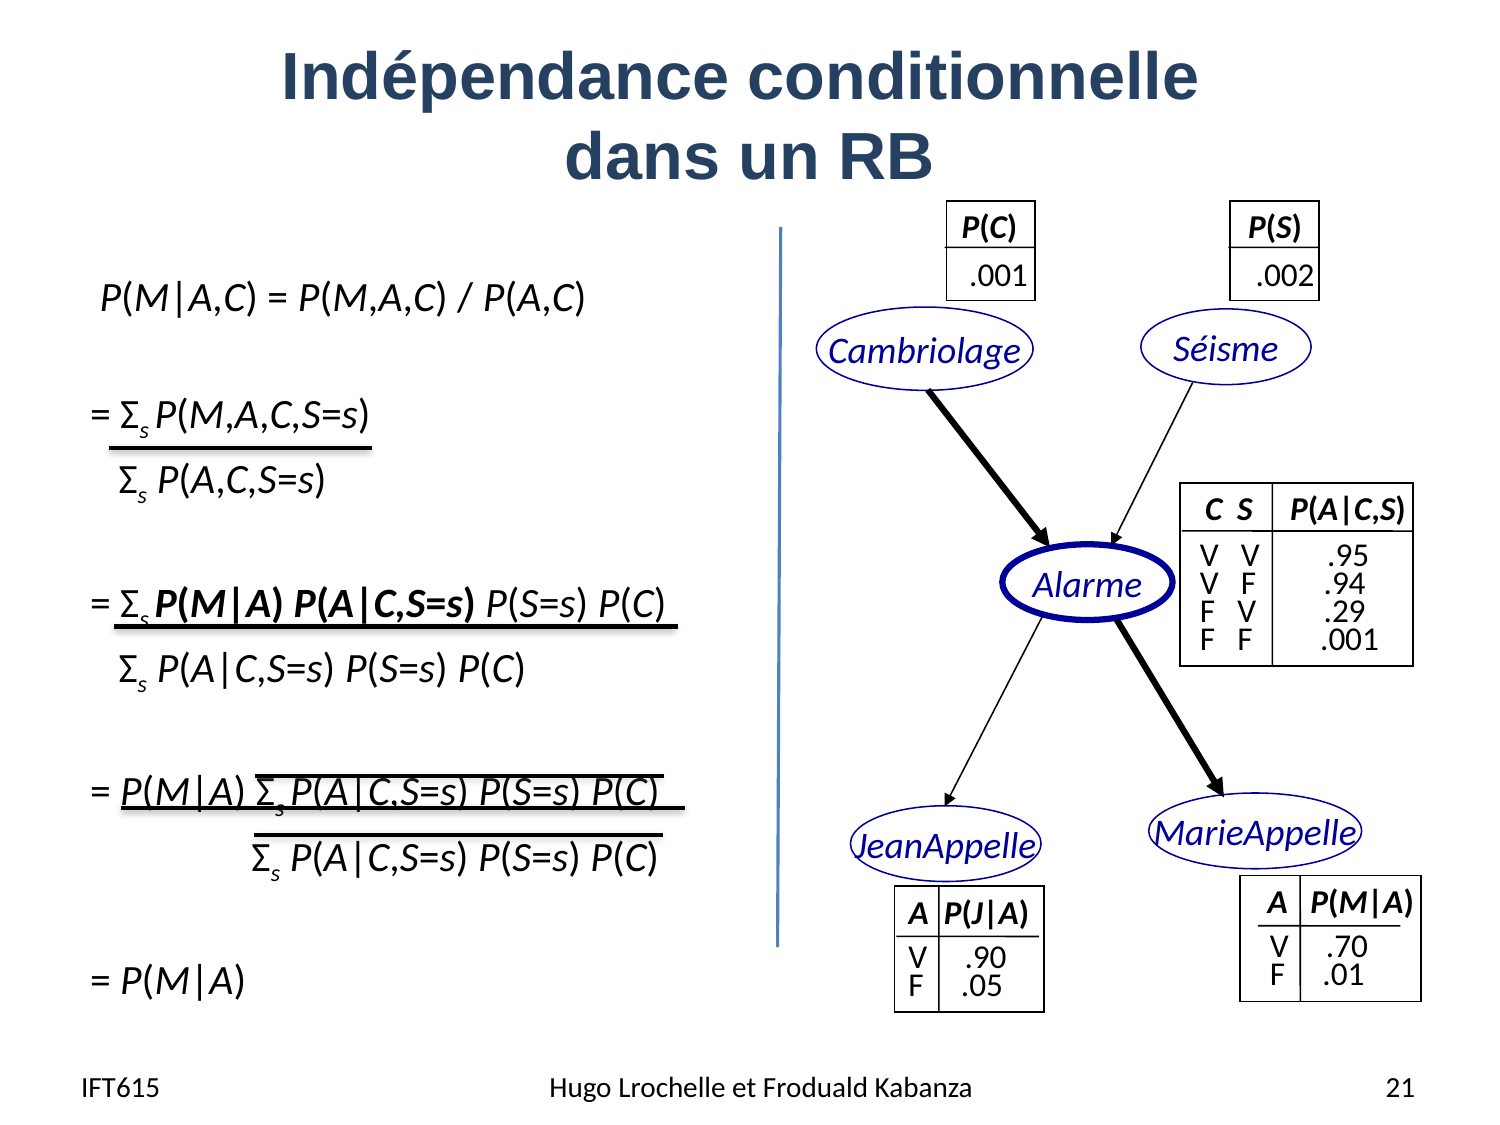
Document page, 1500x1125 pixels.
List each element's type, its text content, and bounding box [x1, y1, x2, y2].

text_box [253, 775, 665, 836]
slide_number IFT615 [66, 1056, 356, 1117]
title Indépendance conditionnelle dans un RB [75, 19, 1425, 207]
footer Hugo Lrochelle et Froduald Kabanza [520, 1056, 996, 1117]
list P(M|A,C) = P(M,A,C) / P(A,C) = Σs P(M,A,C,S=s) Σs P(A,C,S=s) = Σs P(M|A) P(A|C,S=s) P(S=s) P(C) Σs P(A|C,S=s) P(S=s) P(C) = P(M|A) Σs P(A|C,S=s) P(S=s) P(C) Σs P(A|C,S=s) P(S=s) P(C) = P(M|A) [75, 262, 732, 1005]
slide_number 21 [1080, 1056, 1431, 1117]
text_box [816, 190, 1432, 1013]
